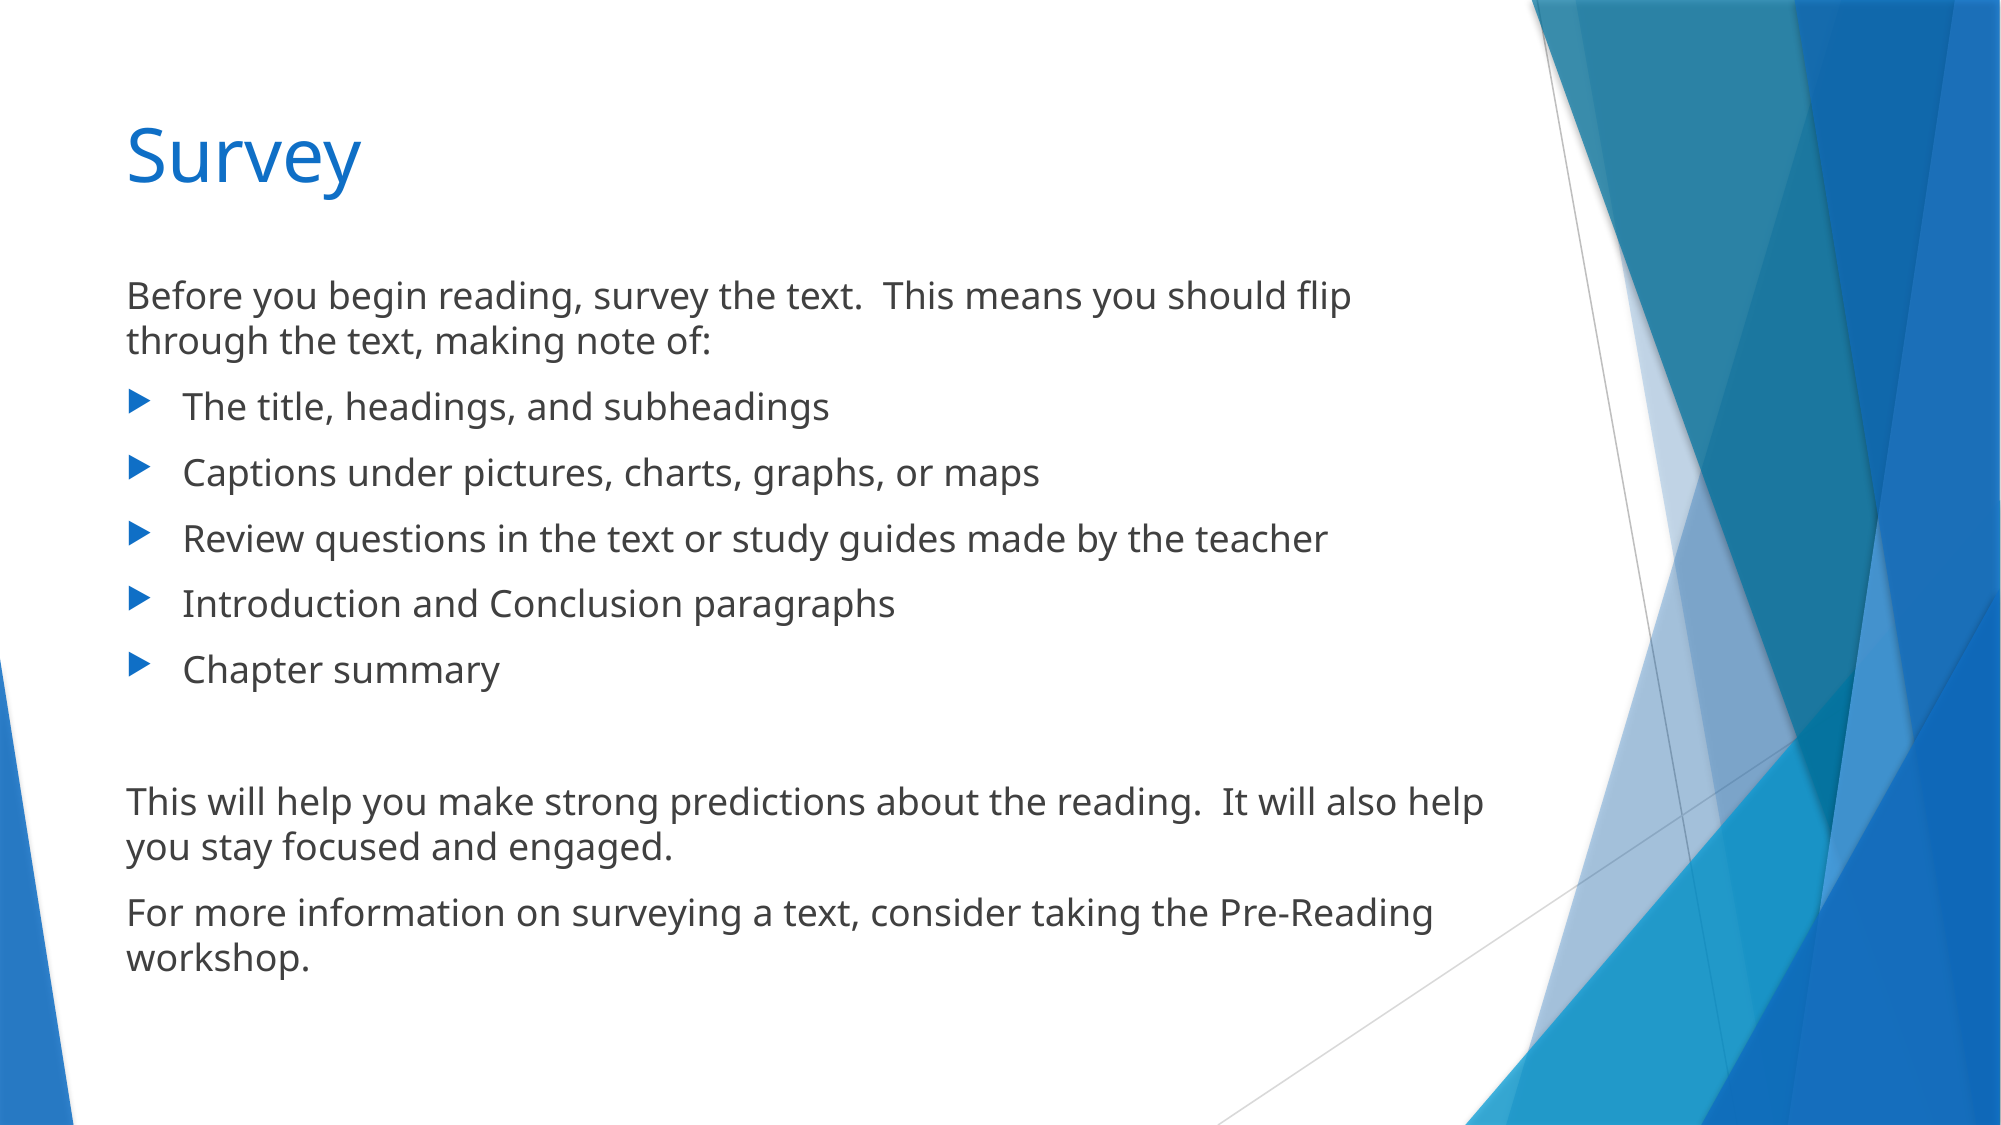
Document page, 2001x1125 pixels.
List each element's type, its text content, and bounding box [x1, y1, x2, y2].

title Survey [111, 99, 1522, 264]
list Before you begin reading, survey the text. This means you should flip through the text, making note of: The title, headings, and subheadings Captions under pictures, charts, graphs, or maps Review questions in the text or study guides made by the teacher Introduction and Conclusion paragraphs Chapter summary This will help you make strong predictions about the reading. It will also help you stay focused and engaged. For more information on surveying a text, consider taking the Pre-Reading workshop. [111, 264, 1522, 1050]
